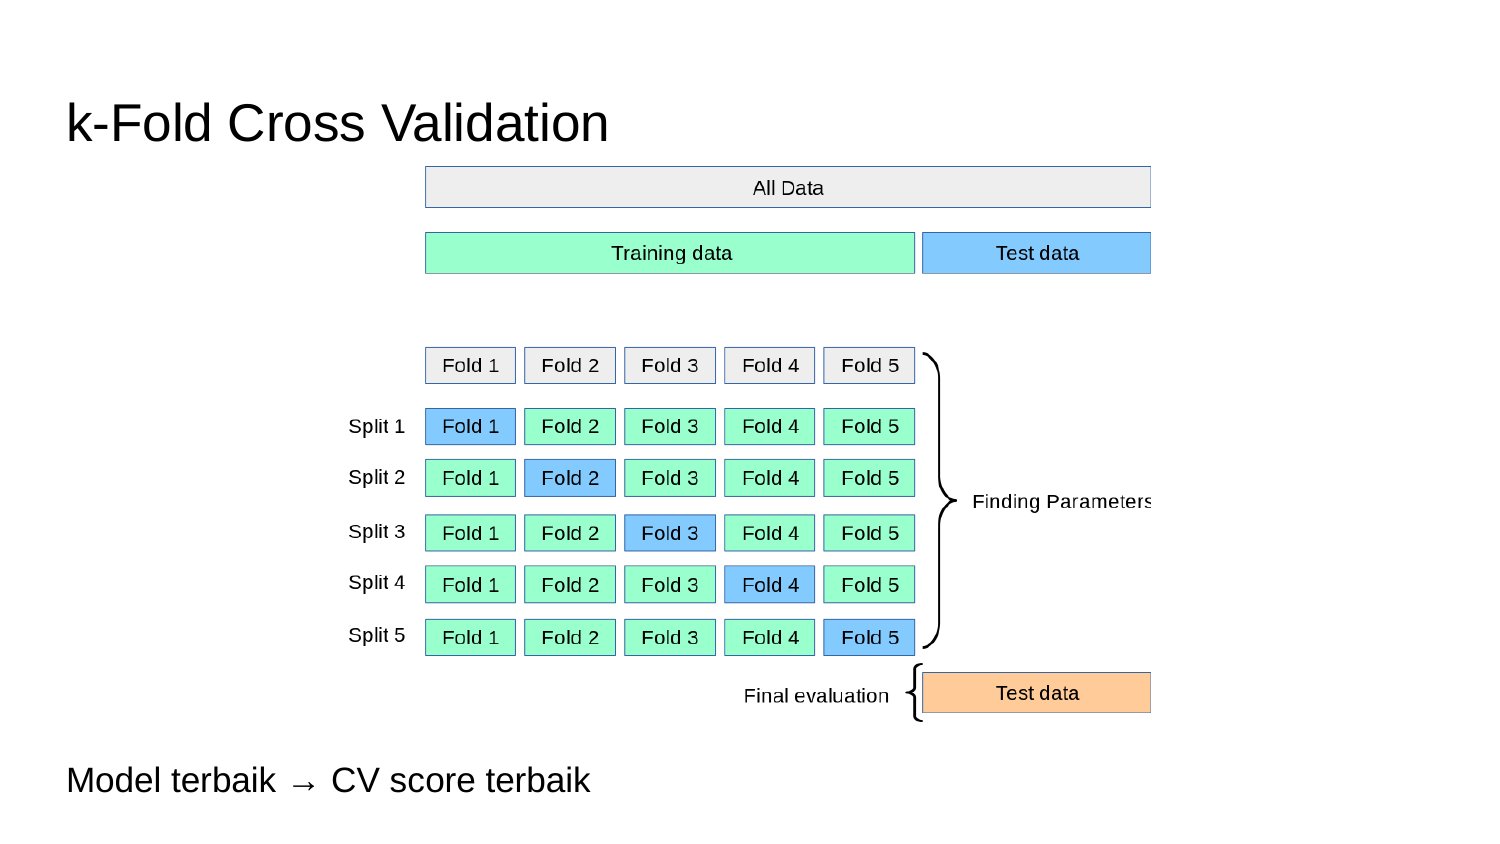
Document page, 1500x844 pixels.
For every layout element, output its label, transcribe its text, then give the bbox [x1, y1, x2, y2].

title k-Fold Cross Validation [51, 72, 1449, 167]
picture [349, 166, 1151, 722]
list Model terbaik → CV score terbaik [51, 721, 1449, 816]
